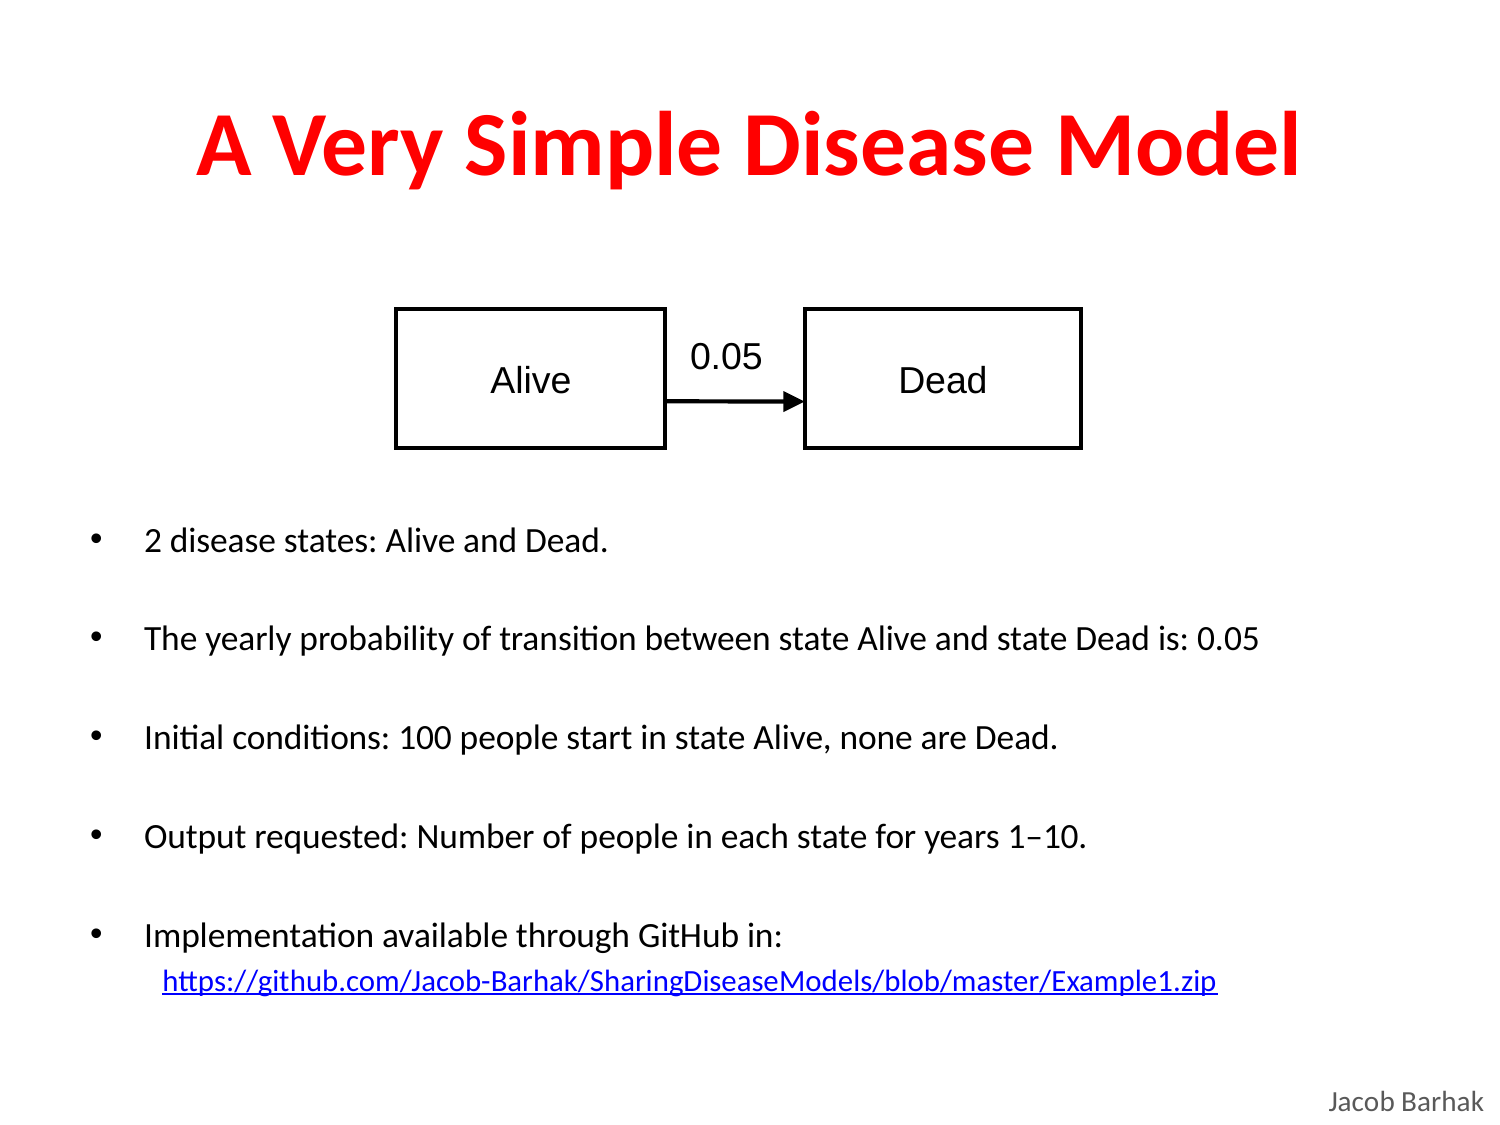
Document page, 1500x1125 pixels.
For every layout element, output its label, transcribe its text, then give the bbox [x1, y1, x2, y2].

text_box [349, 262, 1119, 488]
list 2 disease states: Alive and Dead. The yearly probability of transition between state Alive and state Dead is: 0.05 Initial conditions: 100 people start in state Alive, none are Dead. Output requested: Number of people in each state for years 1–10. Implementation available through GitHub in: https://github.com/Jacob-Barhak/SharingDiseaseModels/blob/master/Example1.zip [75, 262, 1425, 1005]
title A Very Simple Disease Model [75, 45, 1425, 233]
